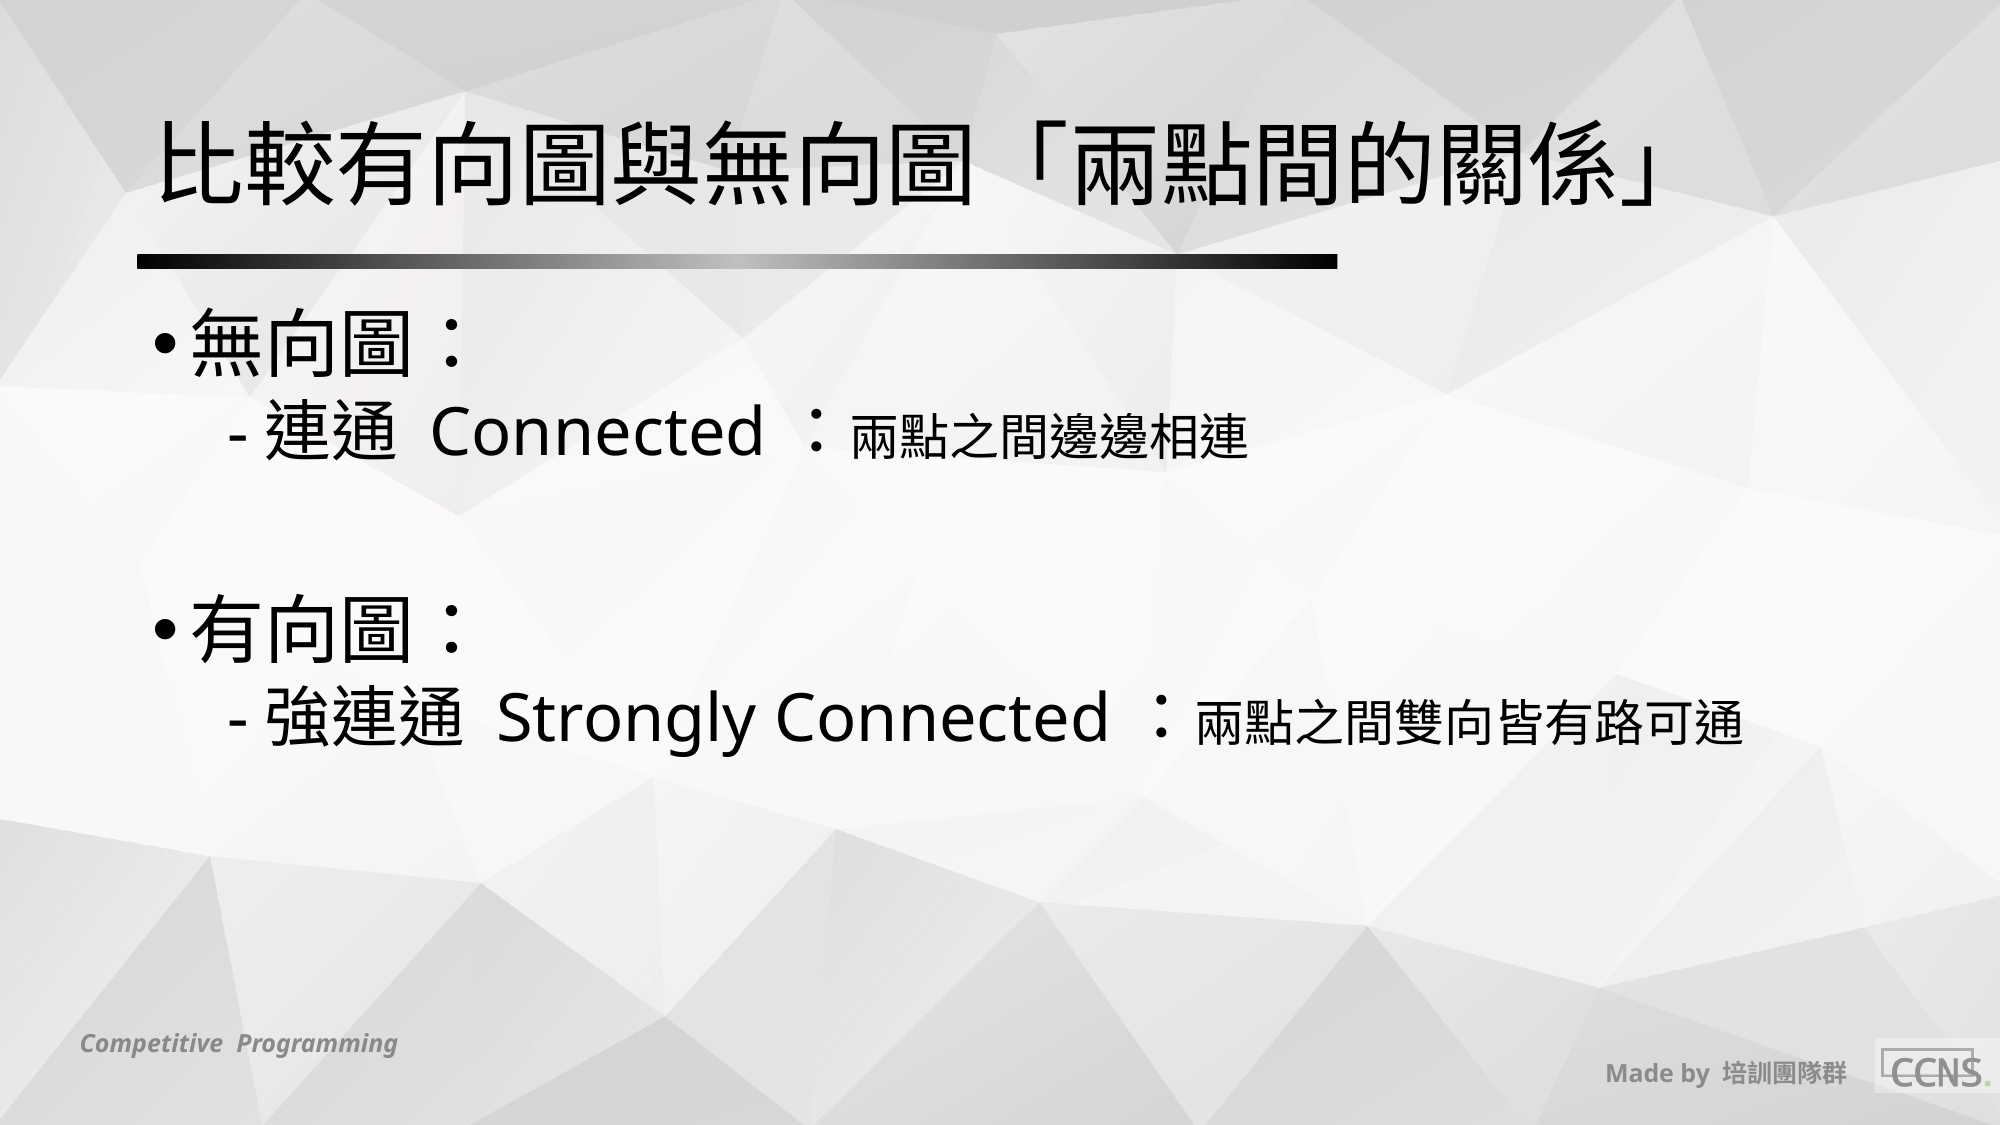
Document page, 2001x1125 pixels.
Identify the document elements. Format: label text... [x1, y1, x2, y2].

picture [0, 0, 2000, 1125]
title 比較有向圖與無向圖「兩點間的關係」 [137, 59, 1863, 278]
list 無向圖： 連通 Connected：兩點之間邊邊相連 有向圖： 強連通 Strongly Connected：兩點之間雙向皆有路可通 [137, 299, 1863, 1014]
